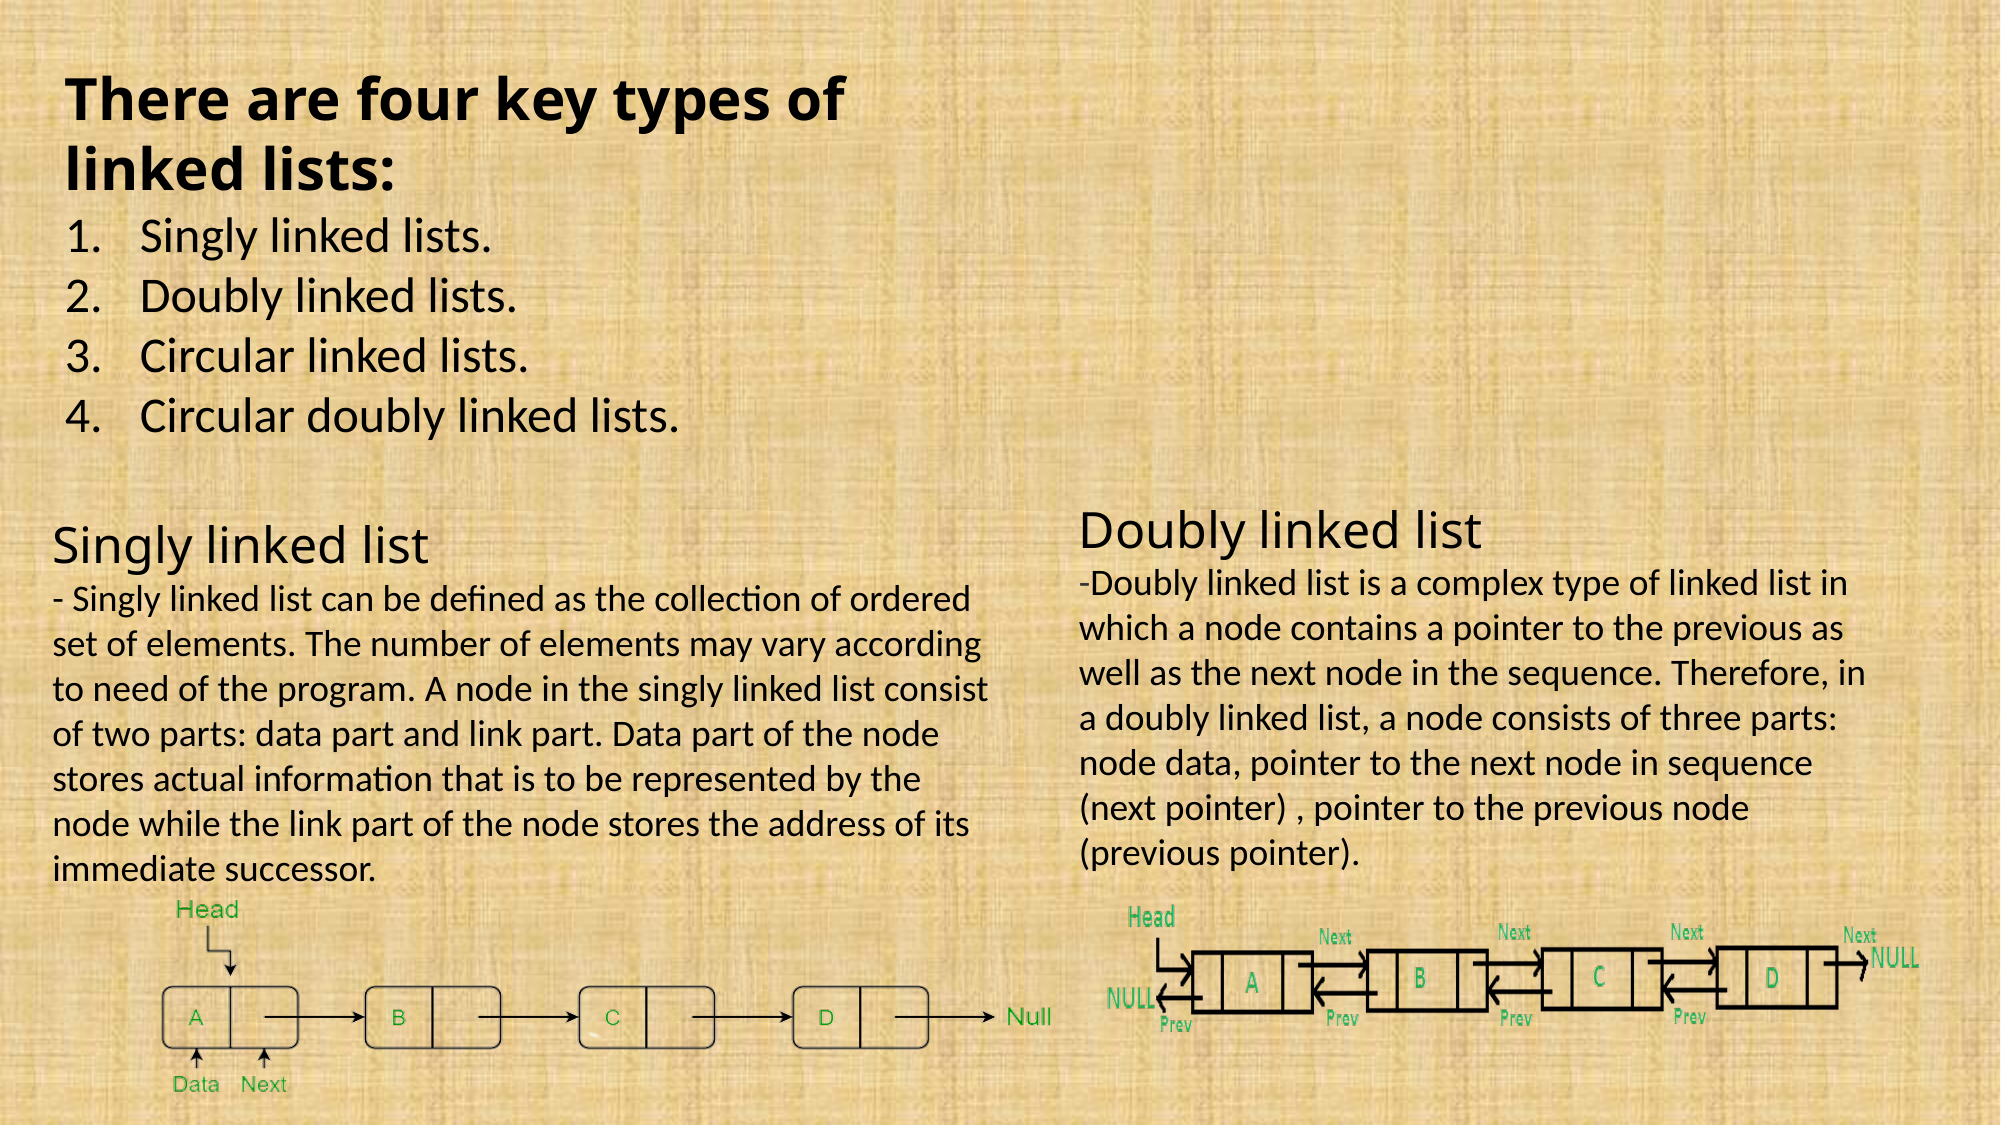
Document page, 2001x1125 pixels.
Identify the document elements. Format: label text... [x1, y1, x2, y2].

picture [0, 0, 2001, 1125]
text_box There are four key types of linked lists: Singly linked lists. Doubly linked lists. Circular linked lists. Circular doubly linked lists. [49, 54, 964, 450]
text_box Singly linked list - Singly linked list can be defined as the collection of ordered set of elements. The number of elements may vary according to need of the program. A node in the singly linked list consist of two parts: data part and link part. Data part of the node stores actual information that is to be represented by the node while the link part of the node stores the address of its immediate successor. [37, 506, 1016, 896]
text_box Doubly linked list -Doubly linked list is a complex type of linked list in which a node contains a pointer to the previous as well as the next node in the sequence. Therefore, in a doubly linked list, a node consists of three parts: node data, pointer to the next node in sequence (next pointer) , pointer to the previous node (previous pointer). [1064, 491, 1899, 852]
